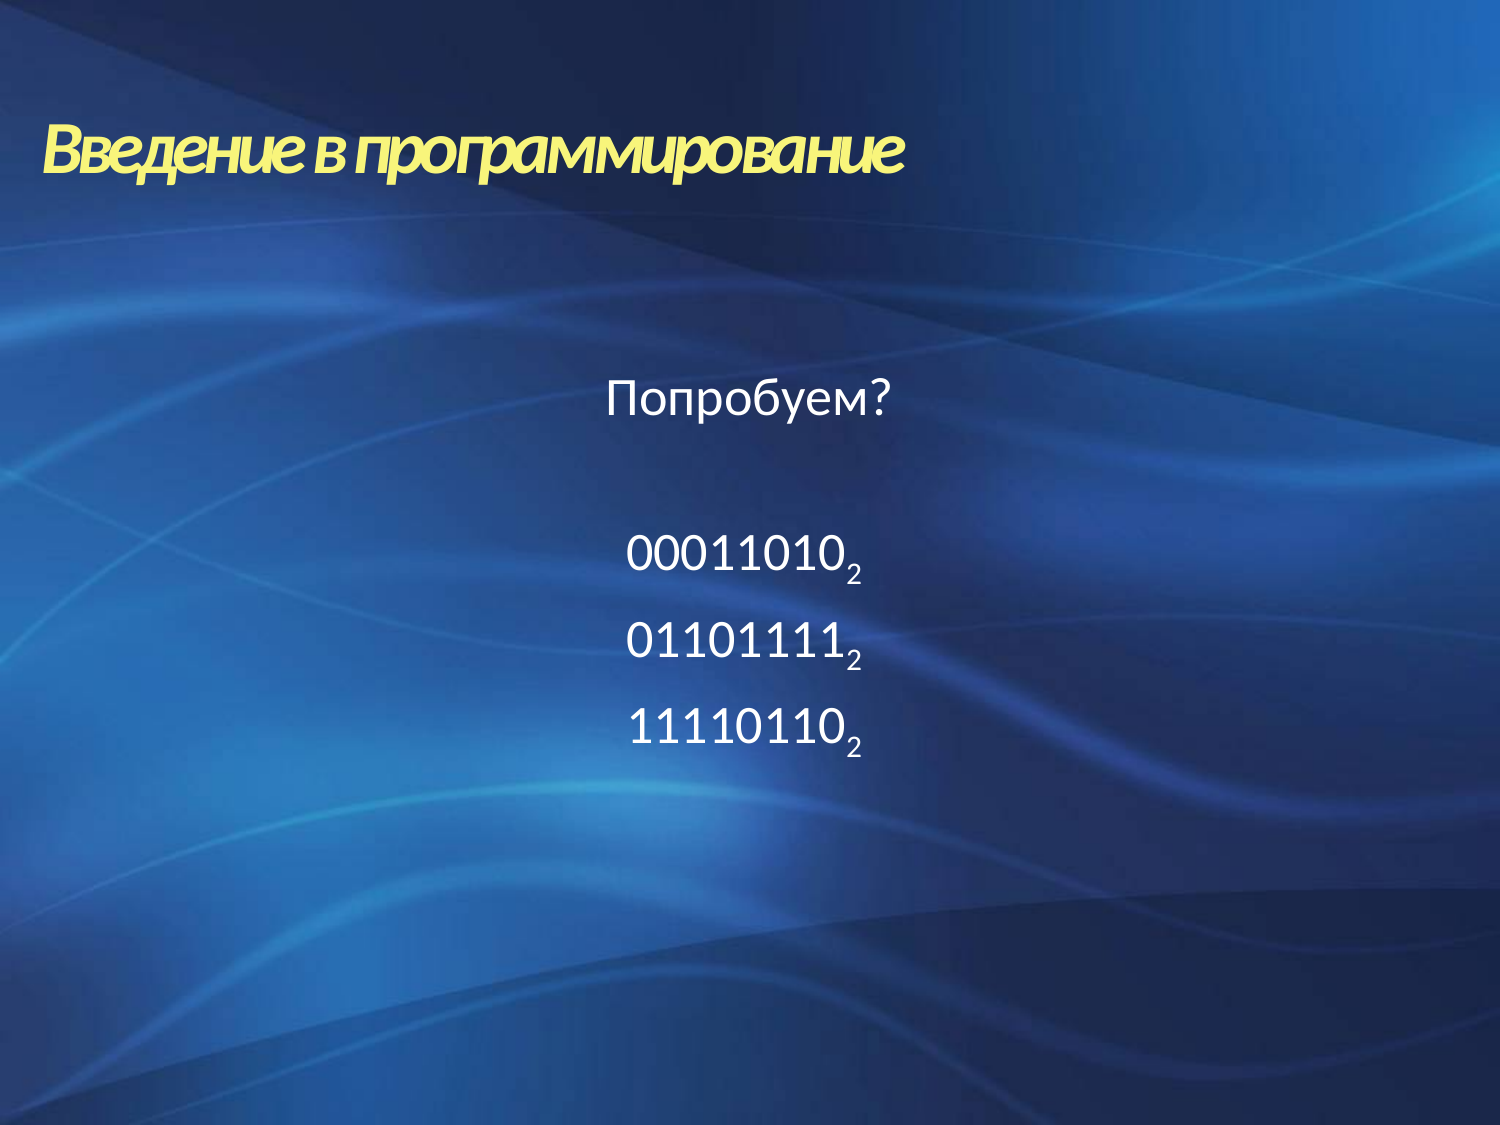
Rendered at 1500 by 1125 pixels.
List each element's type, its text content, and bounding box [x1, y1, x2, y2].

list Введение в программирование [41, 90, 1459, 209]
text_box Попробуем? 000110102 011011112 111101102 [41, 349, 1459, 776]
picture [0, 0, 1500, 1125]
